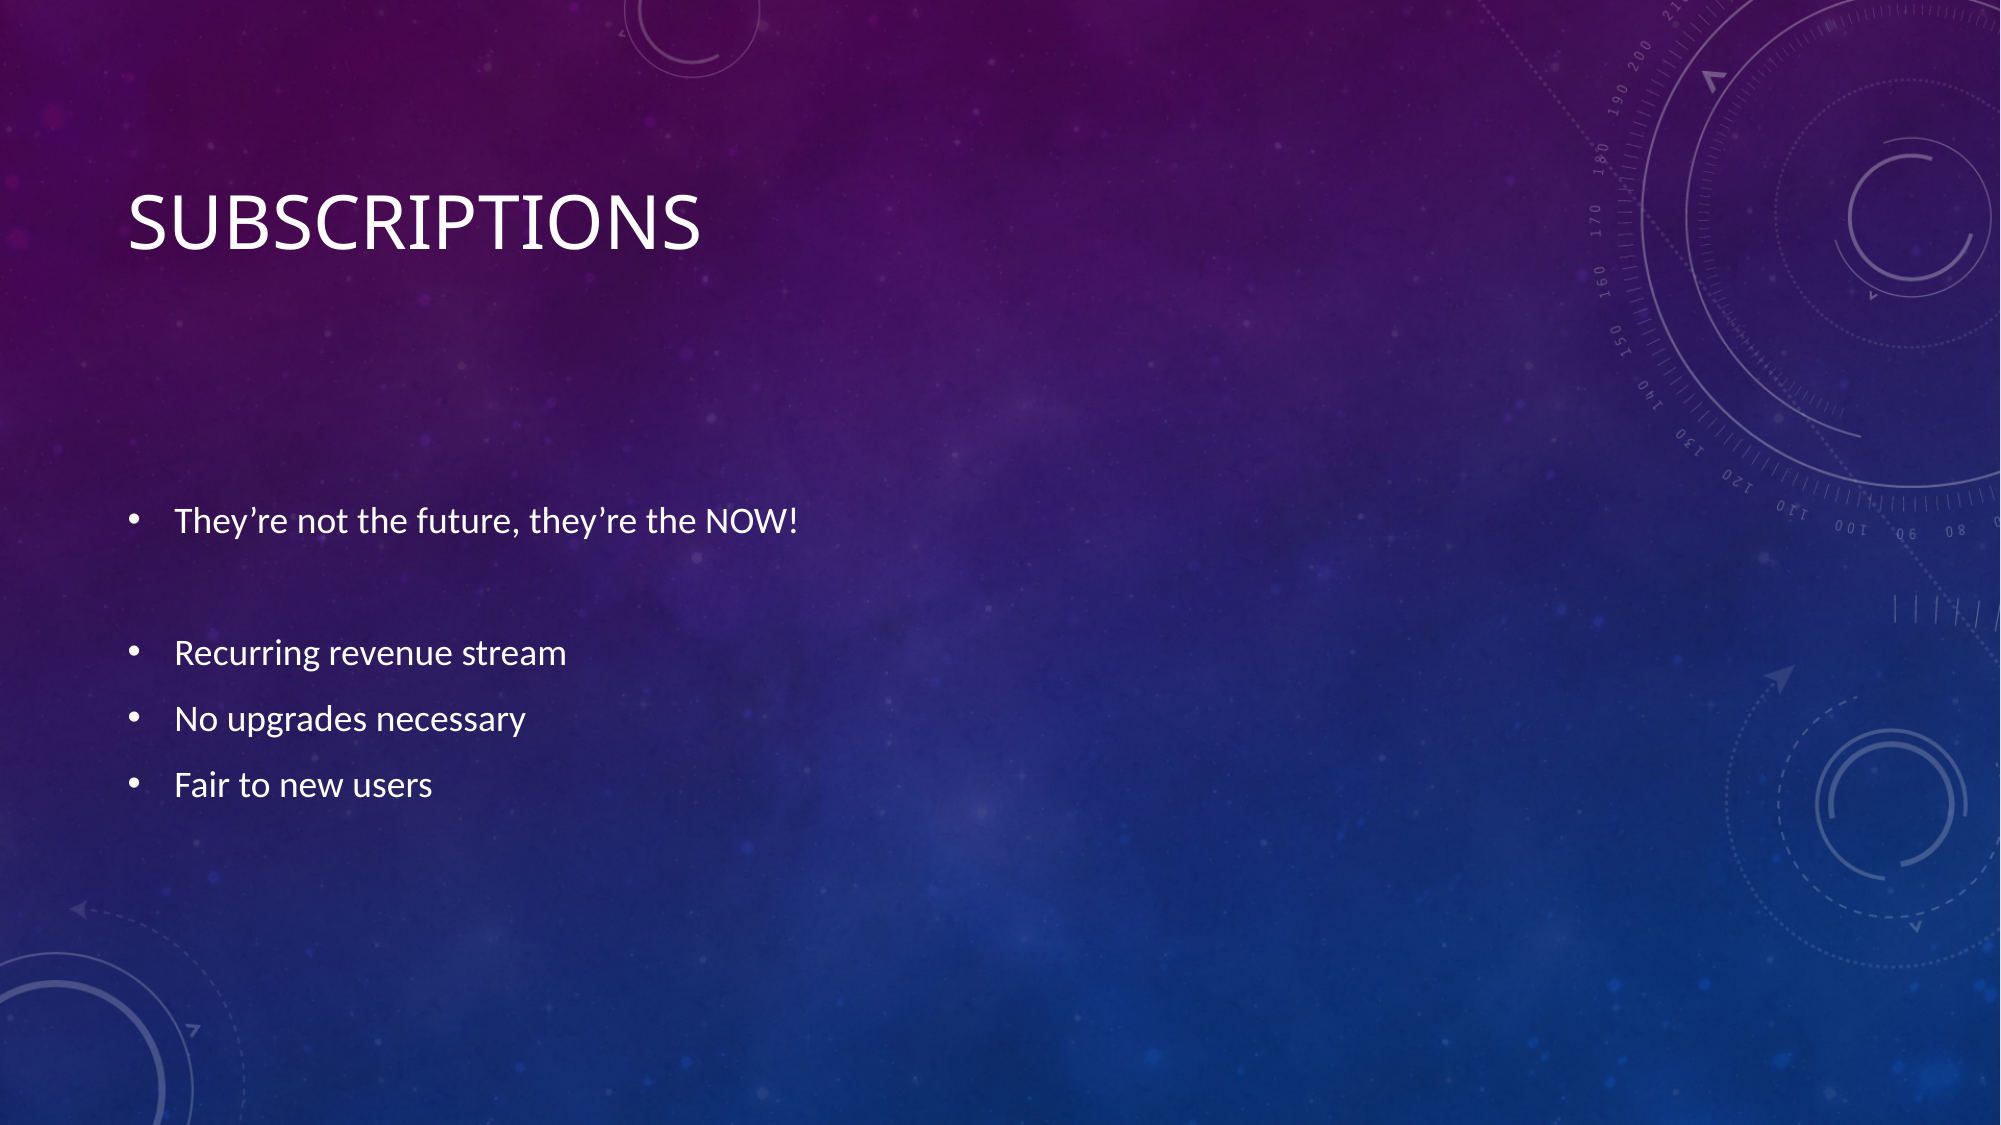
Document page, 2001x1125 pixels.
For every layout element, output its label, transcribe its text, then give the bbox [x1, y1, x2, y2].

list They’re not the future, they’re the NOW! Recurring revenue stream No upgrades necessary Fair to new users [112, 351, 1775, 950]
title Subscriptions [112, 99, 1775, 339]
picture [0, 0, 2001, 1125]
